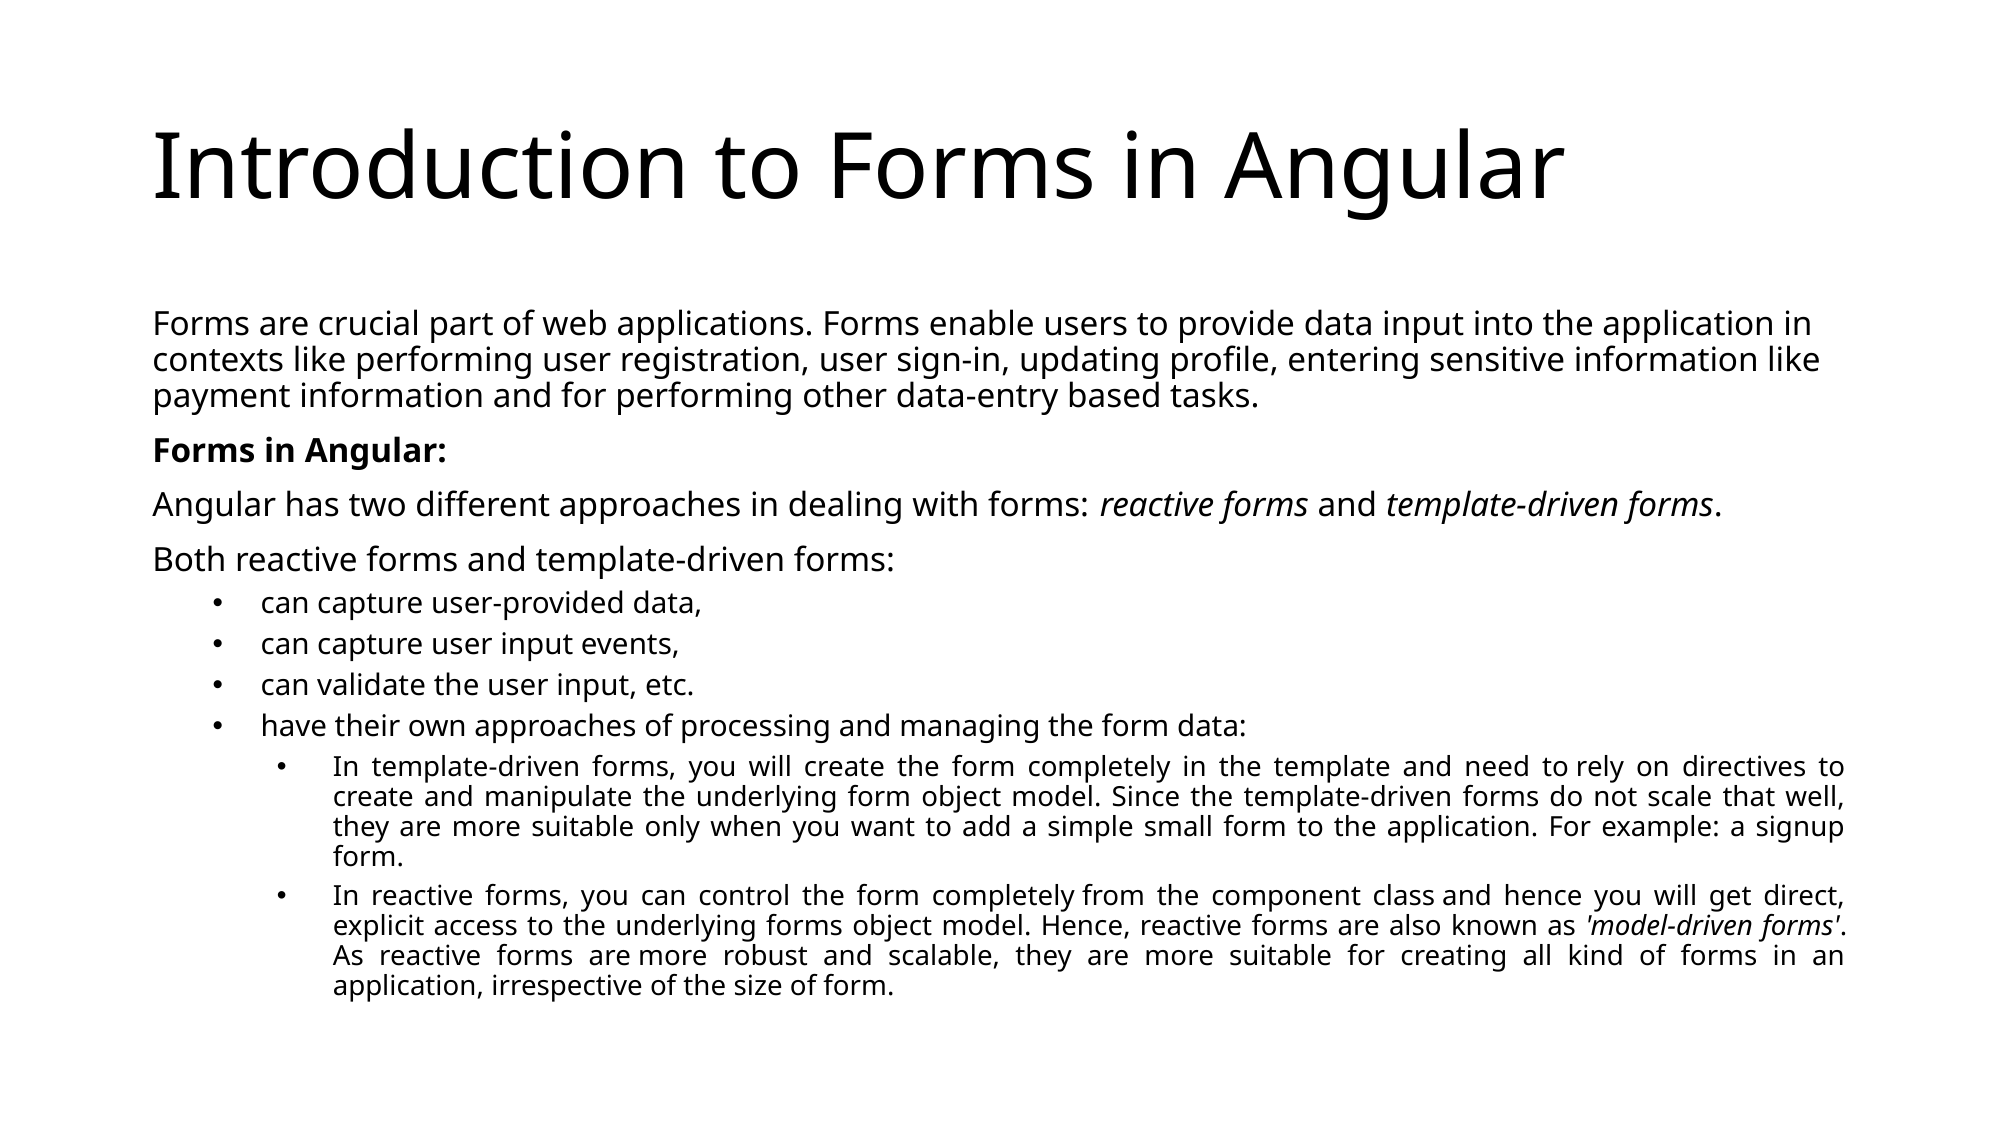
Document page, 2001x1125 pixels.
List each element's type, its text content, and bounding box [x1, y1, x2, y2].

title Introduction to Forms in Angular [137, 59, 1863, 278]
list Forms are crucial part of web applications. Forms enable users to provide data input into the application in contexts like performing user registration, user sign-in, updating profile, entering sensitive information like payment information and for performing other data-entry based tasks. Forms in Angular: Angular has two different approaches in dealing with forms: reactive forms and template-driven forms. Both reactive forms and template-driven forms: can capture user-provided data, can capture user input events, can validate the user input, etc. have their own approaches of processing and managing the form data: In template-driven forms, you will create the form completely in the template and need to rely on directives to create and manipulate the underlying form object model. Since the template-driven forms do not scale that well, they are more suitable only when you want to add a simple small form to the application. For example: a signup form. In reactive forms, you can control the form completely from the component class and hence you will get direct, explicit access to the underlying forms object model. Hence, reactive forms are also known as 'model-driven forms'. As reactive forms are more robust and scalable, they are more suitable for creating all kind of forms in an application, irrespective of the size of form. [137, 299, 1863, 1014]
